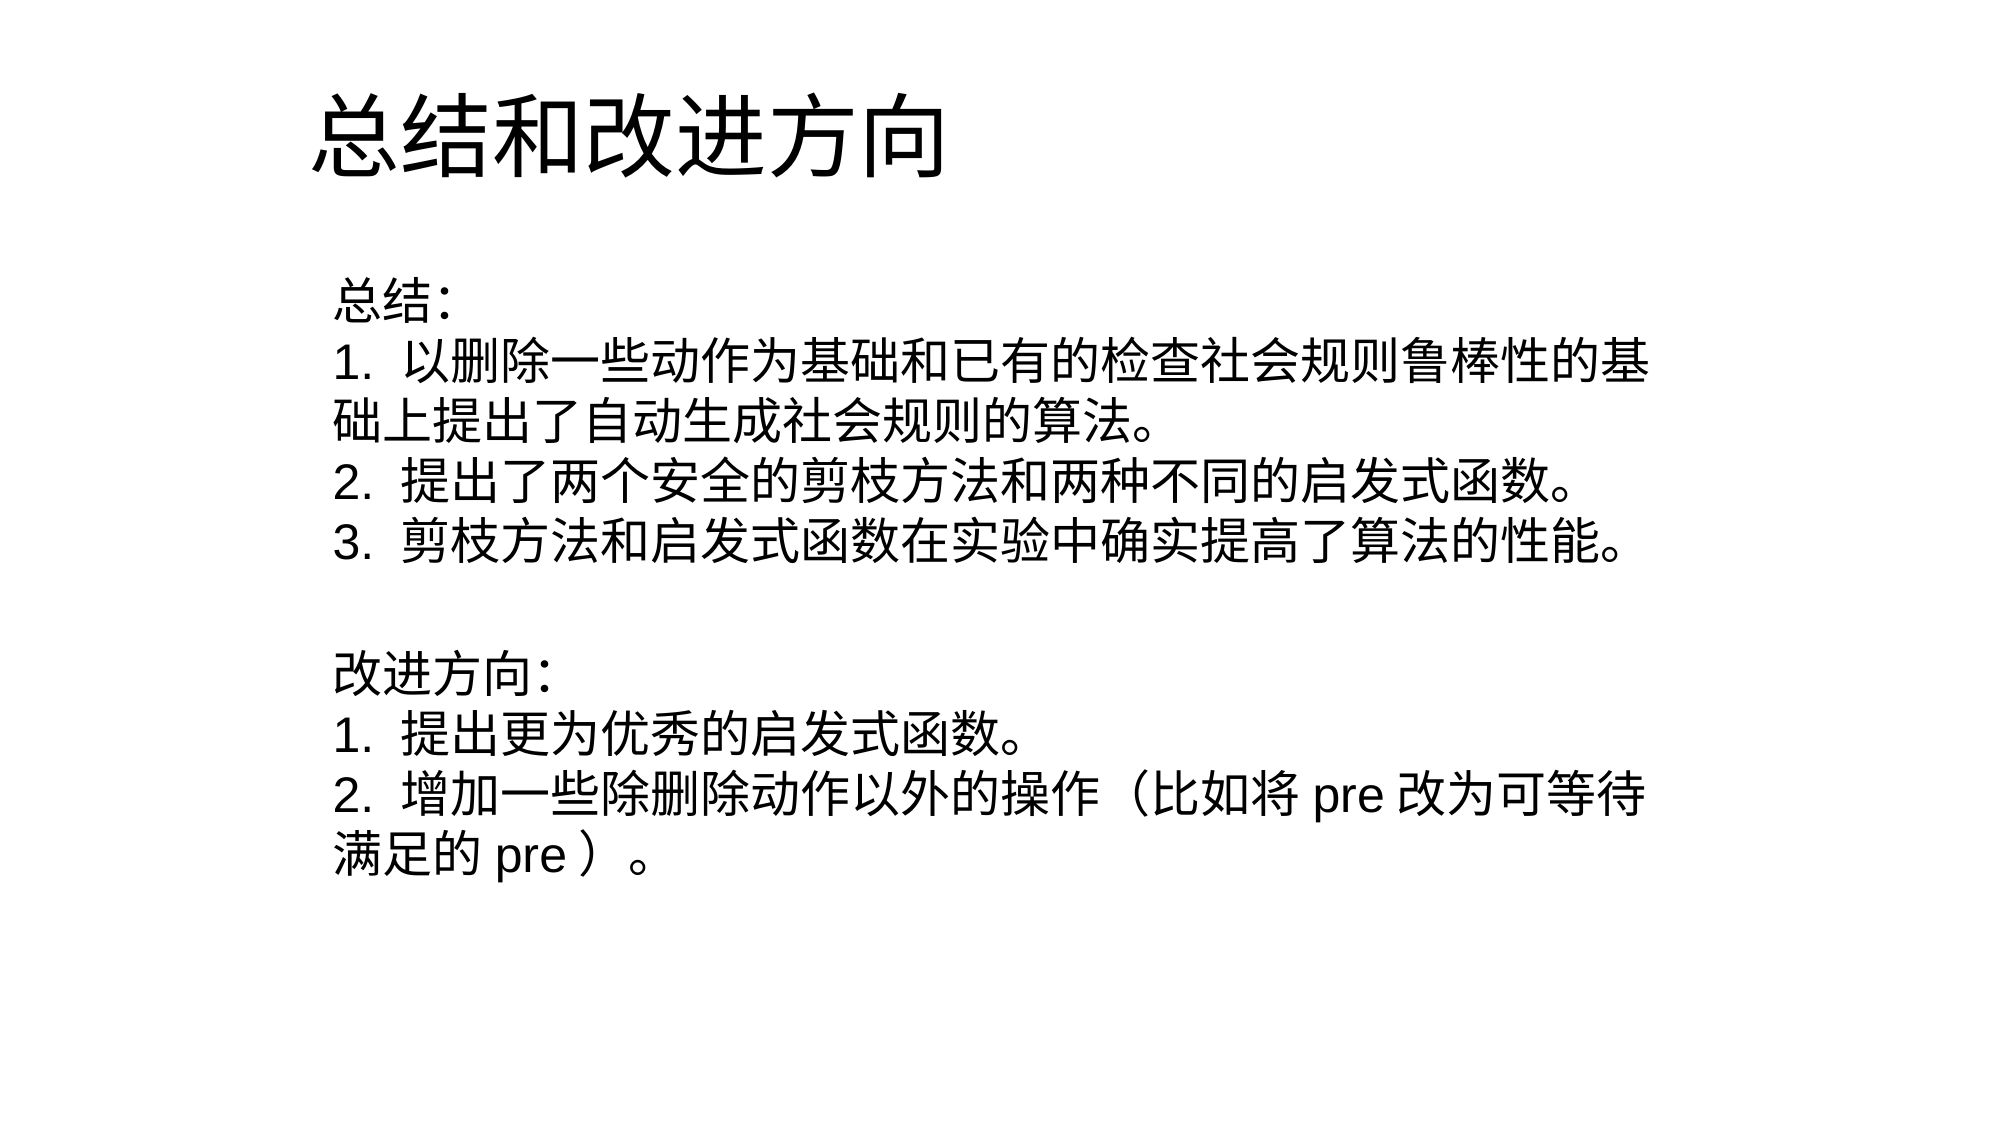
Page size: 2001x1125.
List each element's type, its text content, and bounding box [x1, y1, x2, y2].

title 总结和改进方向 [0, 20, 1268, 262]
text_box 改进方向： 1. 提出更为优秀的启发式函数。 2. 增加一些除删除动作以外的操作（比如将pre改为可等待满足的pre）。 [317, 635, 1672, 891]
text_box 总结： 1. 以删除一些动作为基础和已有的检查社会规则鲁棒性的基础上提出了自动生成社会规则的算法。 2. 提出了两个安全的剪枝方法和两种不同的启发式函数。 3. 剪枝方法和启发式函数在实验中确实提高了算法的性能。 [318, 261, 1682, 577]
